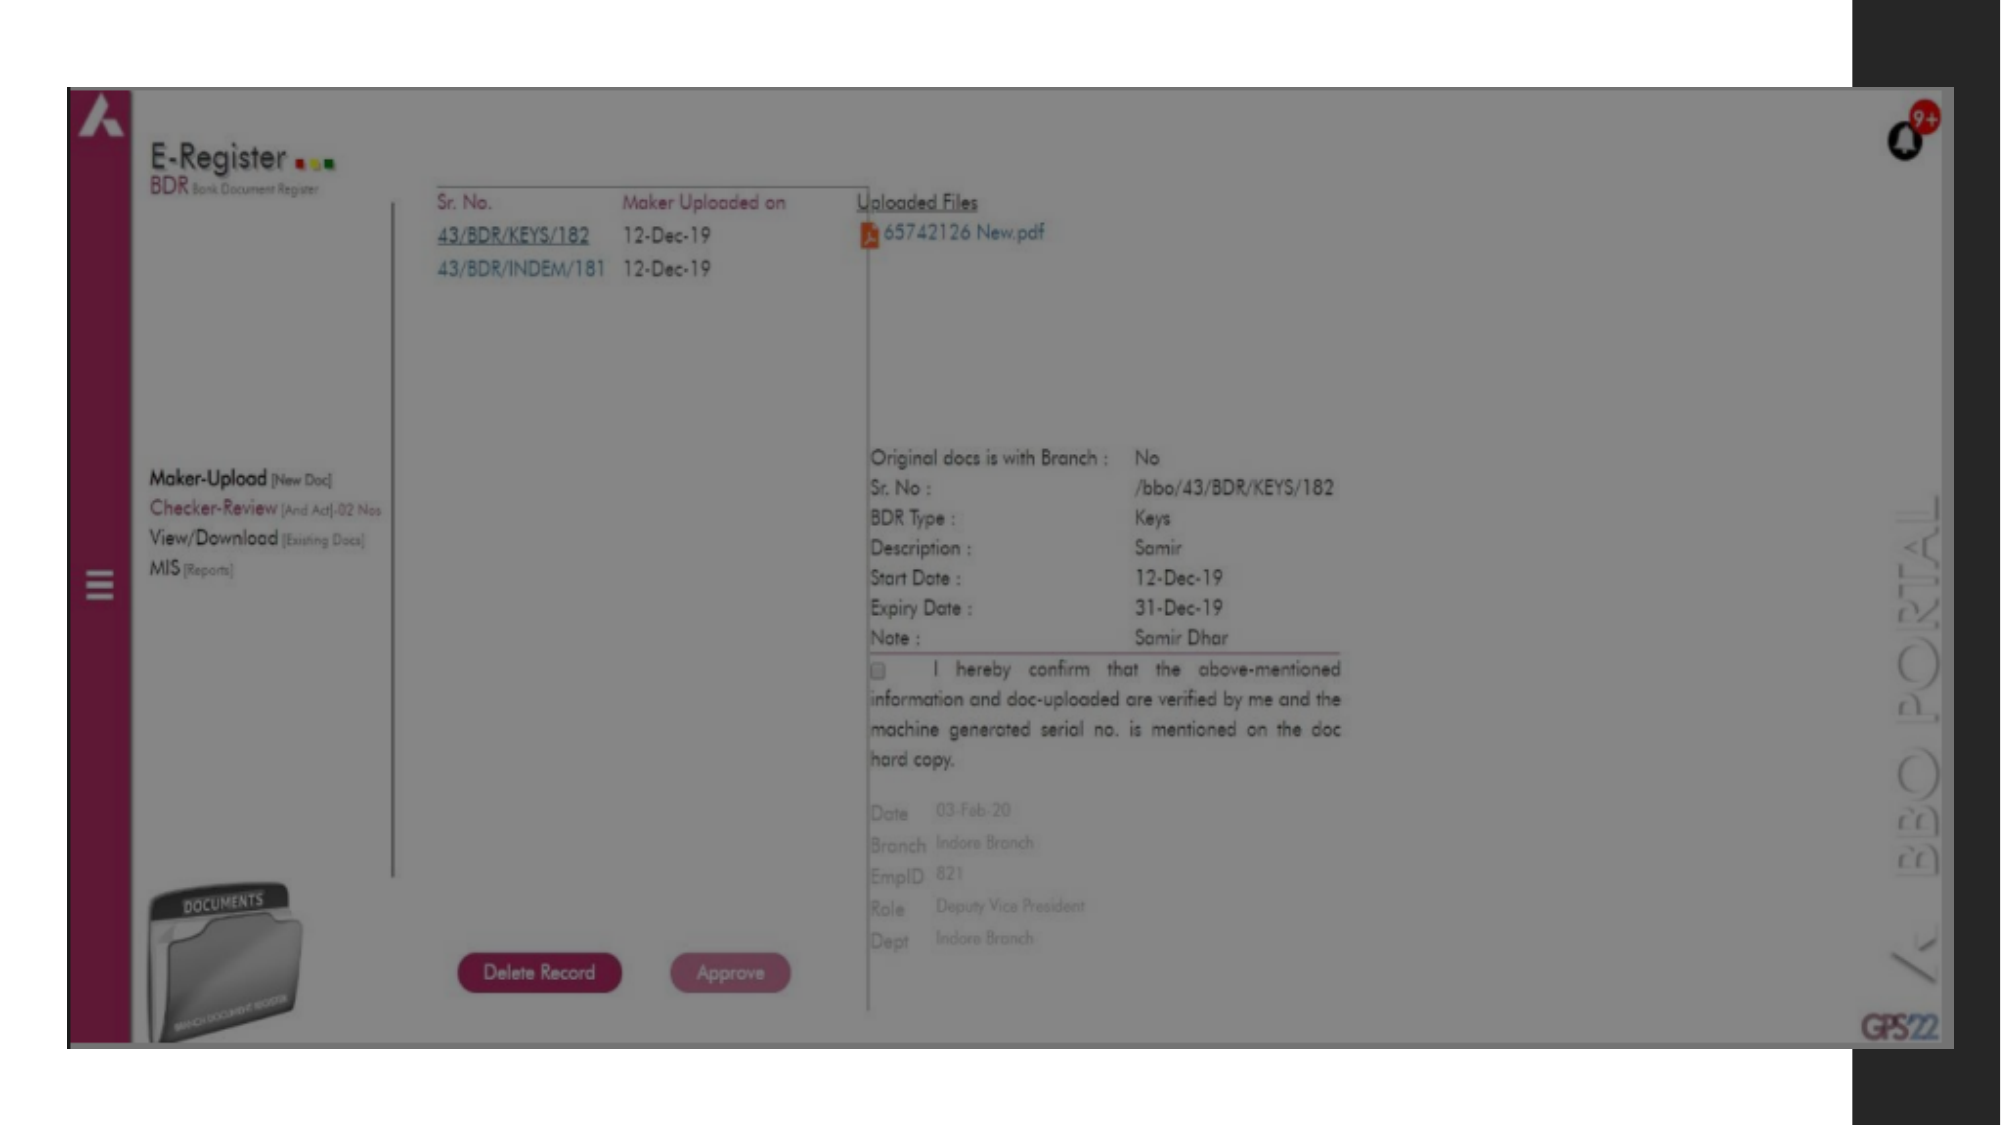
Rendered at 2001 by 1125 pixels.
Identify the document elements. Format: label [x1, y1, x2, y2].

picture [66, 87, 1955, 1049]
